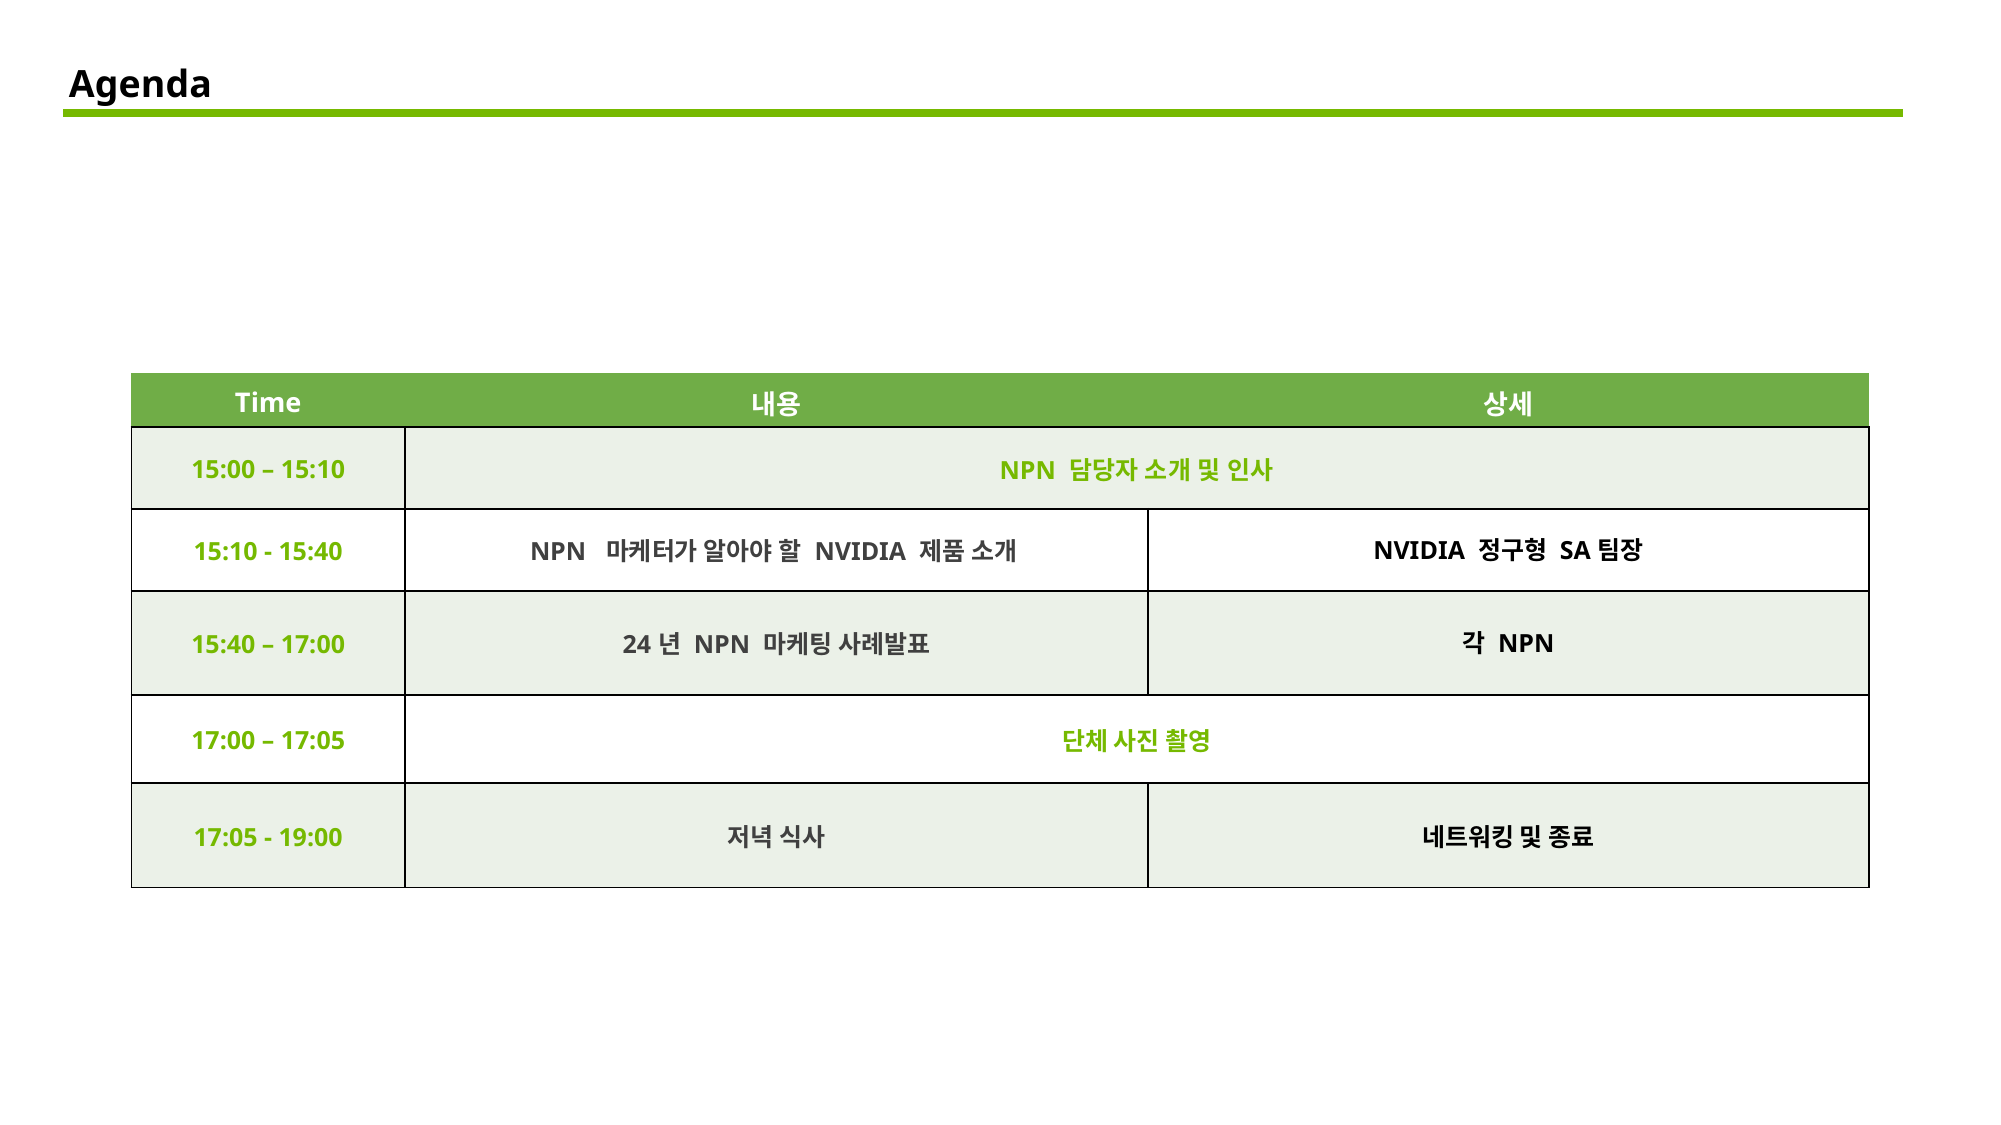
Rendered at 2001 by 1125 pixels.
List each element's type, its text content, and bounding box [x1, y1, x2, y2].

table_header 내용 [405, 373, 1148, 426]
table_header 상세 [1148, 373, 1869, 426]
table_cell 네트워킹 및 종료 [1149, 784, 1868, 887]
table_cell 24년 NPN 마케팅 사례발표 [406, 592, 1147, 694]
table_cell 15:10 - 15:40 [132, 510, 404, 590]
table_cell 15:00 – 15:10 [132, 428, 404, 508]
table_cell 저녁 식사 [406, 784, 1147, 887]
table_cell 각 NPN [1149, 592, 1868, 694]
text_box Agenda [53, 52, 484, 158]
table_cell 15:40 – 17:00 [132, 592, 404, 694]
table_cell NVIDIA 정구형 SA팀장 [1149, 510, 1868, 590]
table_cell NPN 담당자 소개 및 인사 [406, 428, 1868, 508]
table_header Time [131, 373, 405, 426]
table_cell 17:00 – 17:05 [132, 696, 404, 782]
table_cell 17:05 - 19:00 [132, 784, 404, 887]
table_cell NPN 마케터가 알아야 할 NVIDIA 제품 소개 [406, 510, 1147, 590]
table_cell 단체 사진 촬영 [406, 696, 1868, 782]
